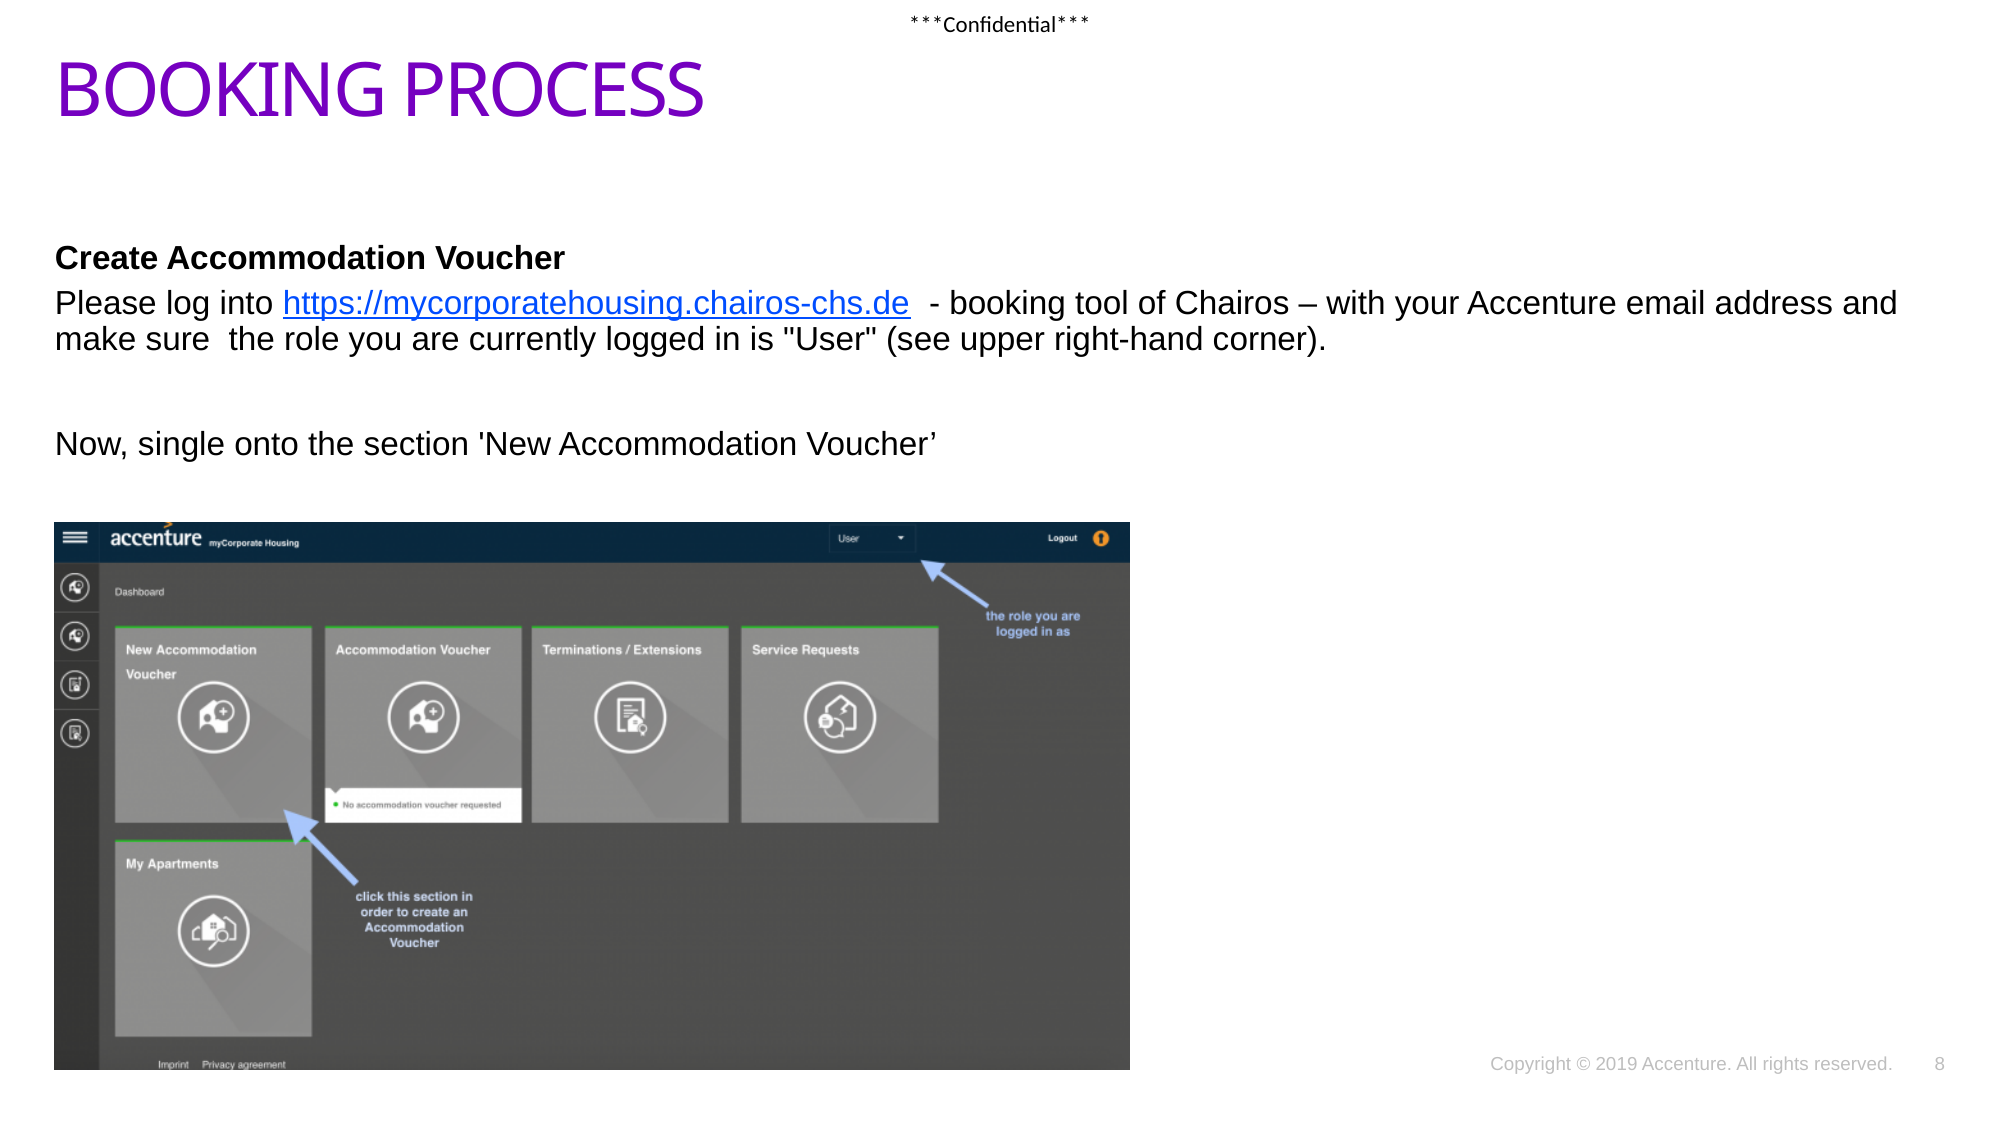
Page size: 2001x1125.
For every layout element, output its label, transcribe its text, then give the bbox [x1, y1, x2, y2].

text_box Please log into https://mycorporatehousing.chairos-chs.de - booking tool of Chairos – with your Accenture email address and make sure the role you are currently logged in is "User" (see upper right-hand corner). Now, single onto the section 'New Accommodation Voucher’ [54, 286, 1945, 503]
title Booking process [54, 59, 1260, 134]
list Create Accommodation Voucher [54, 240, 800, 289]
picture [54, 521, 1130, 1071]
